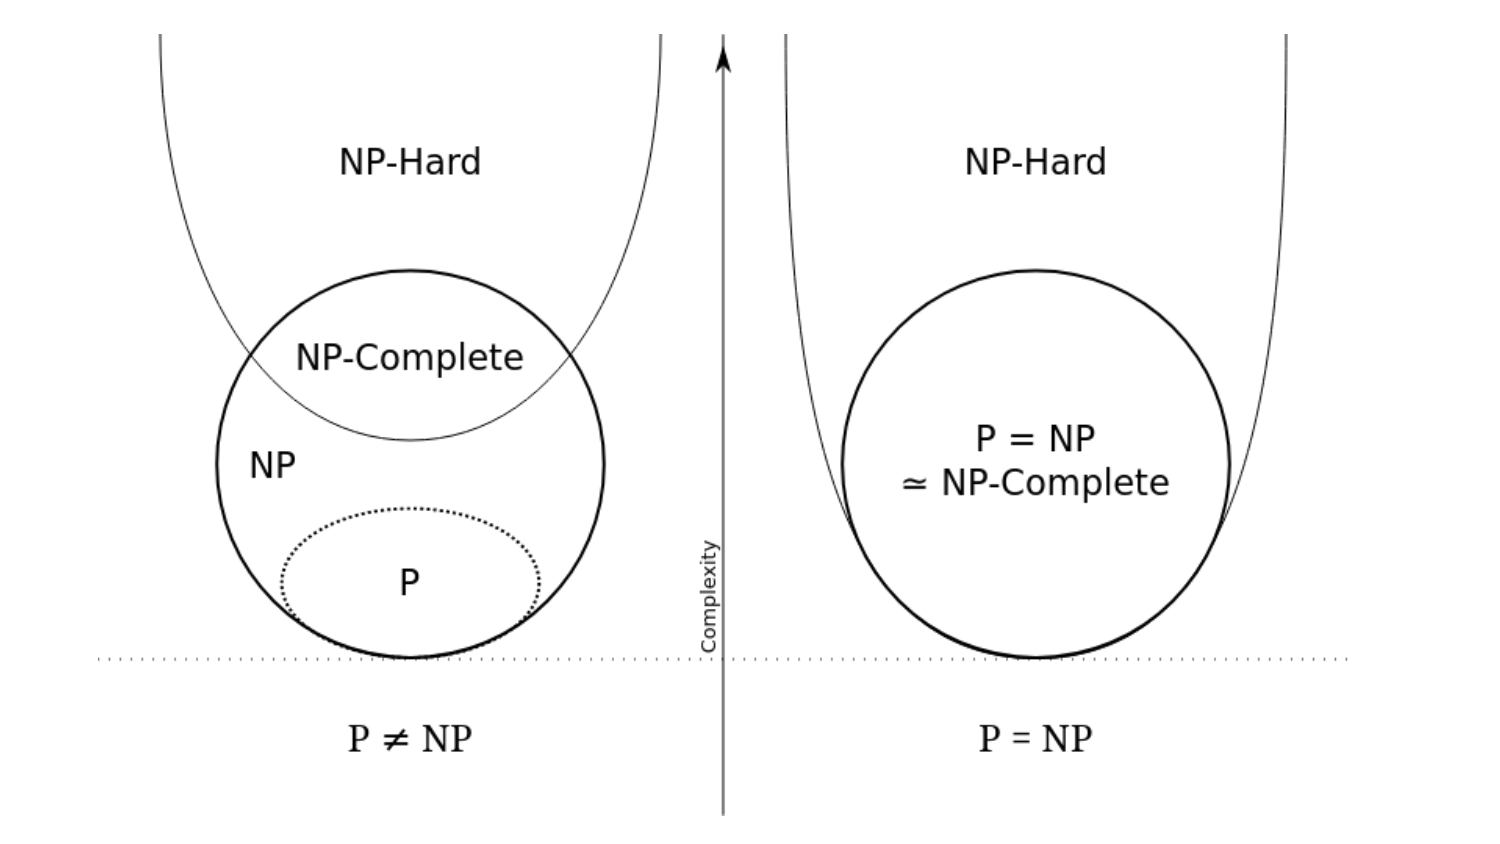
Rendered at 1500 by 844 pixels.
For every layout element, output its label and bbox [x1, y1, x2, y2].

picture [98, 34, 1349, 816]
